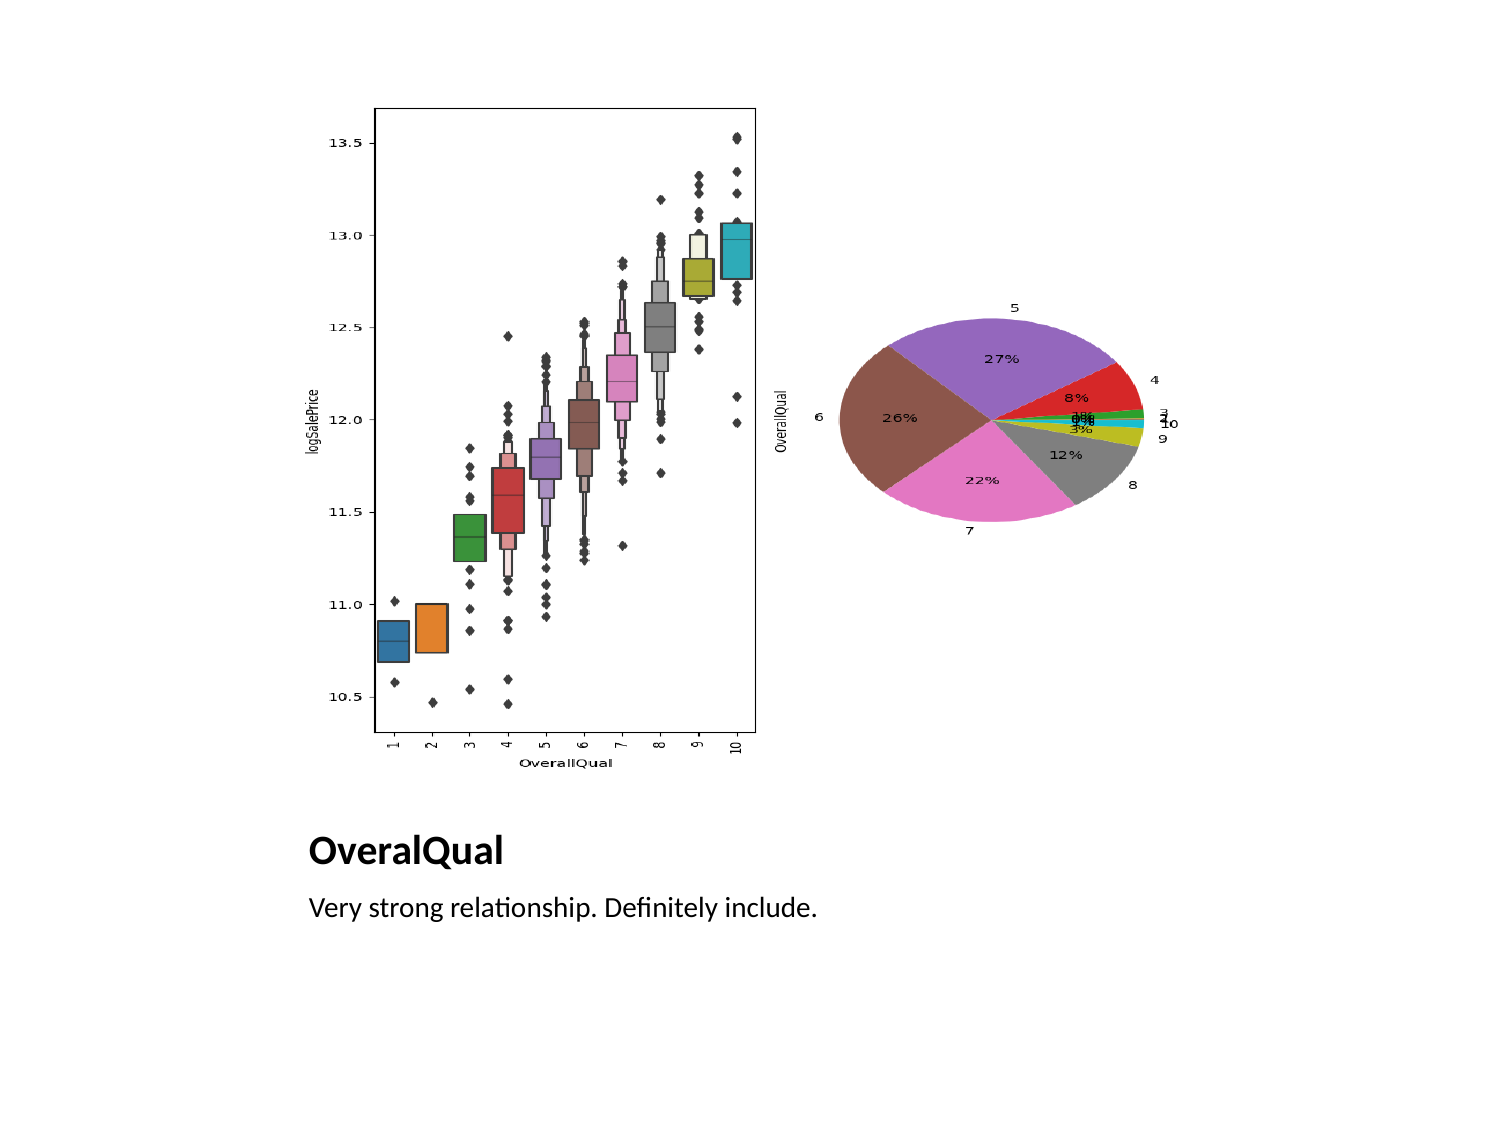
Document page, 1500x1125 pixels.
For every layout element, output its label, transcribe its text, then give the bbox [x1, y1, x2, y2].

title OveralQual [294, 787, 1194, 880]
list Very strong relationship. Definitely include. [294, 880, 1194, 1013]
picture [293, 100, 1195, 776]
